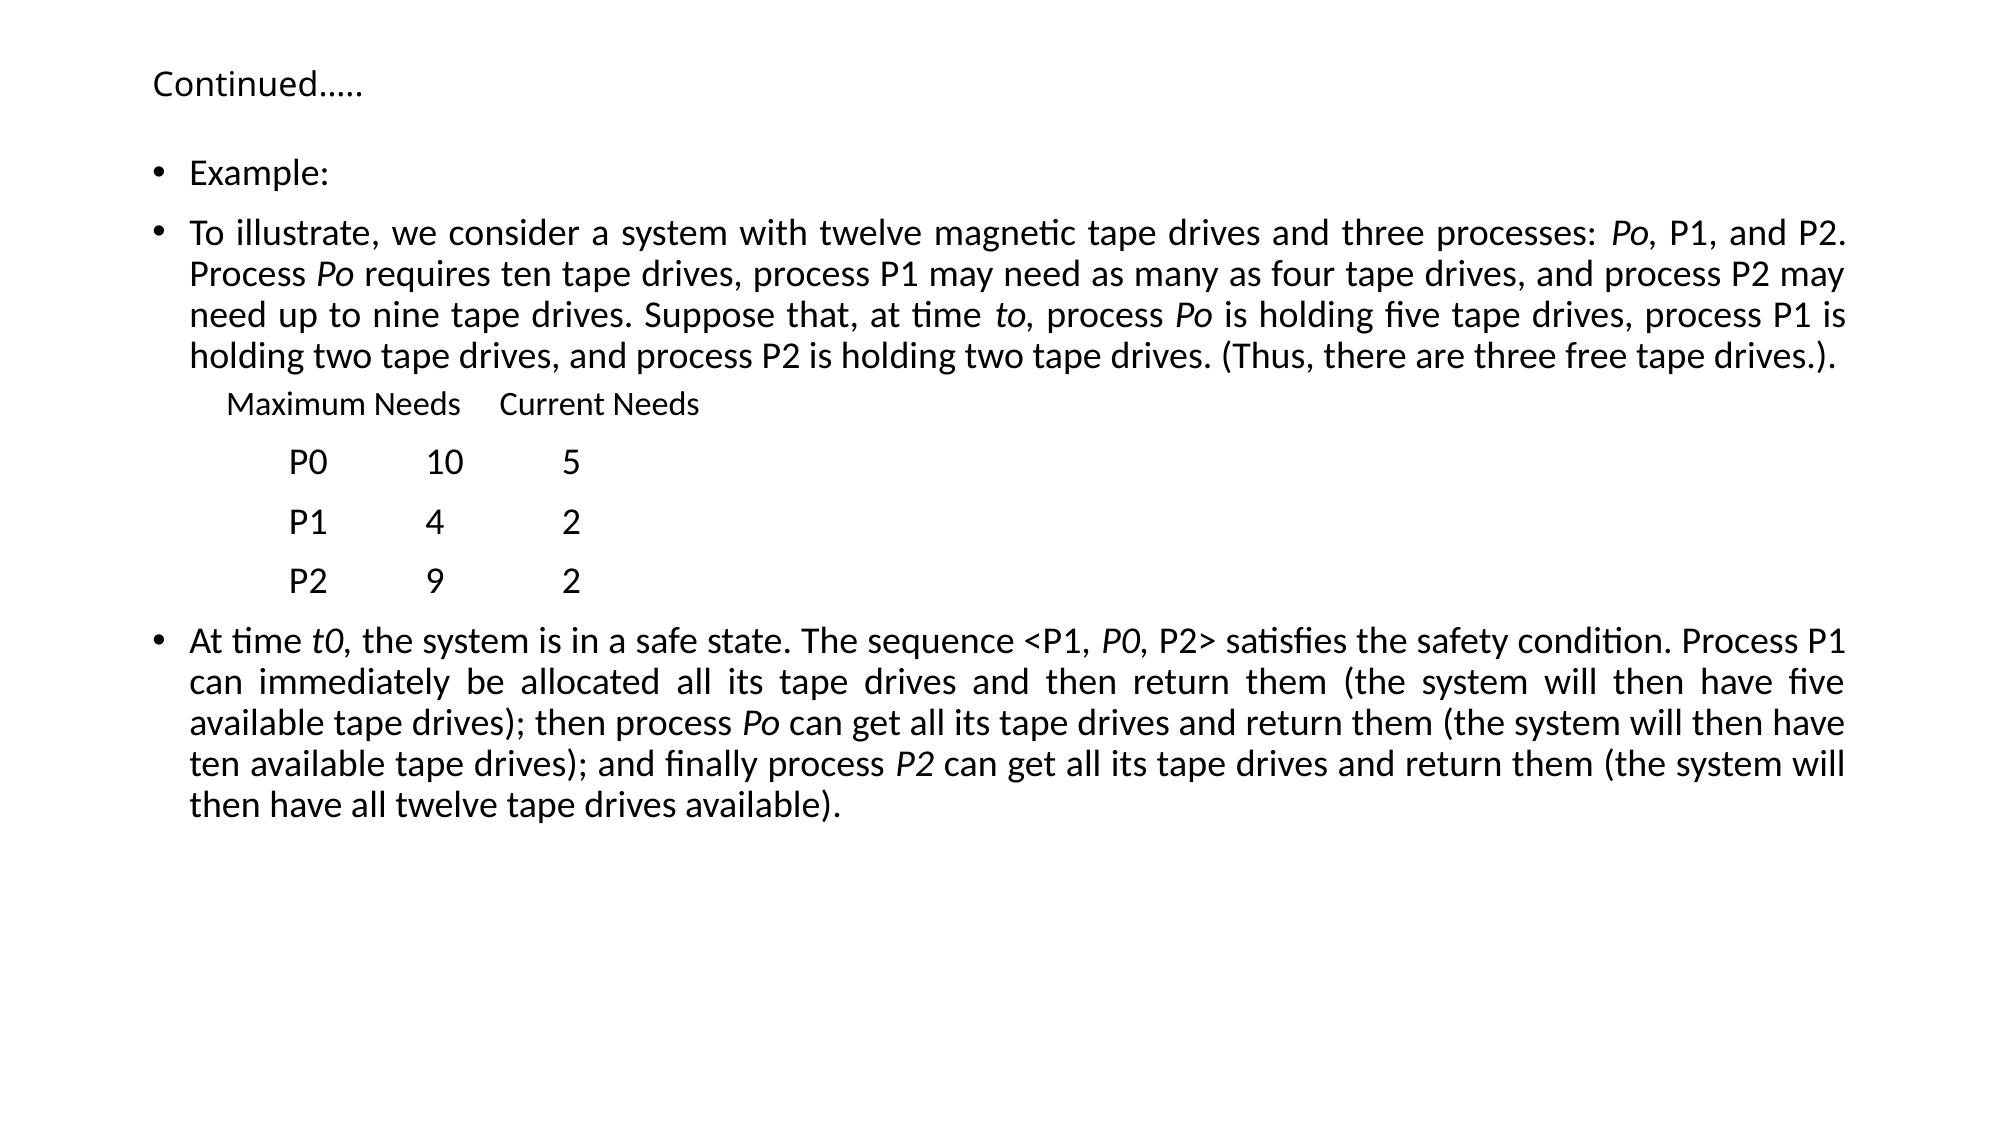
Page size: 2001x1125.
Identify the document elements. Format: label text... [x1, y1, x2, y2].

title Continued….. [137, 59, 1863, 112]
list Example: To illustrate, we consider a system with twelve magnetic tape drives and three processes: Po, P1, and P2. Process Po requires ten tape drives, process P1 may need as many as four tape drives, and process P2 may need up to nine tape drives. Suppose that, at time to, process Po is holding five tape drives, process P1 is holding two tape drives, and process P2 is holding two tape drives. (Thus, there are three free tape drives.). Maximum Needs Current Needs P0 10 5 P1 4 2 P2 9 2 At time t0, the system is in a safe state. The sequence <P1, P0, P2> satisfies the safety condition. Process P1 can immediately be allocated all its tape drives and then return them (the system will then have five available tape drives); then process Po can get all its tape drives and return them (the system will then have ten available tape drives); and finally process P2 can get all its tape drives and return them (the system will then have all twelve tape drives available). [137, 145, 1863, 860]
